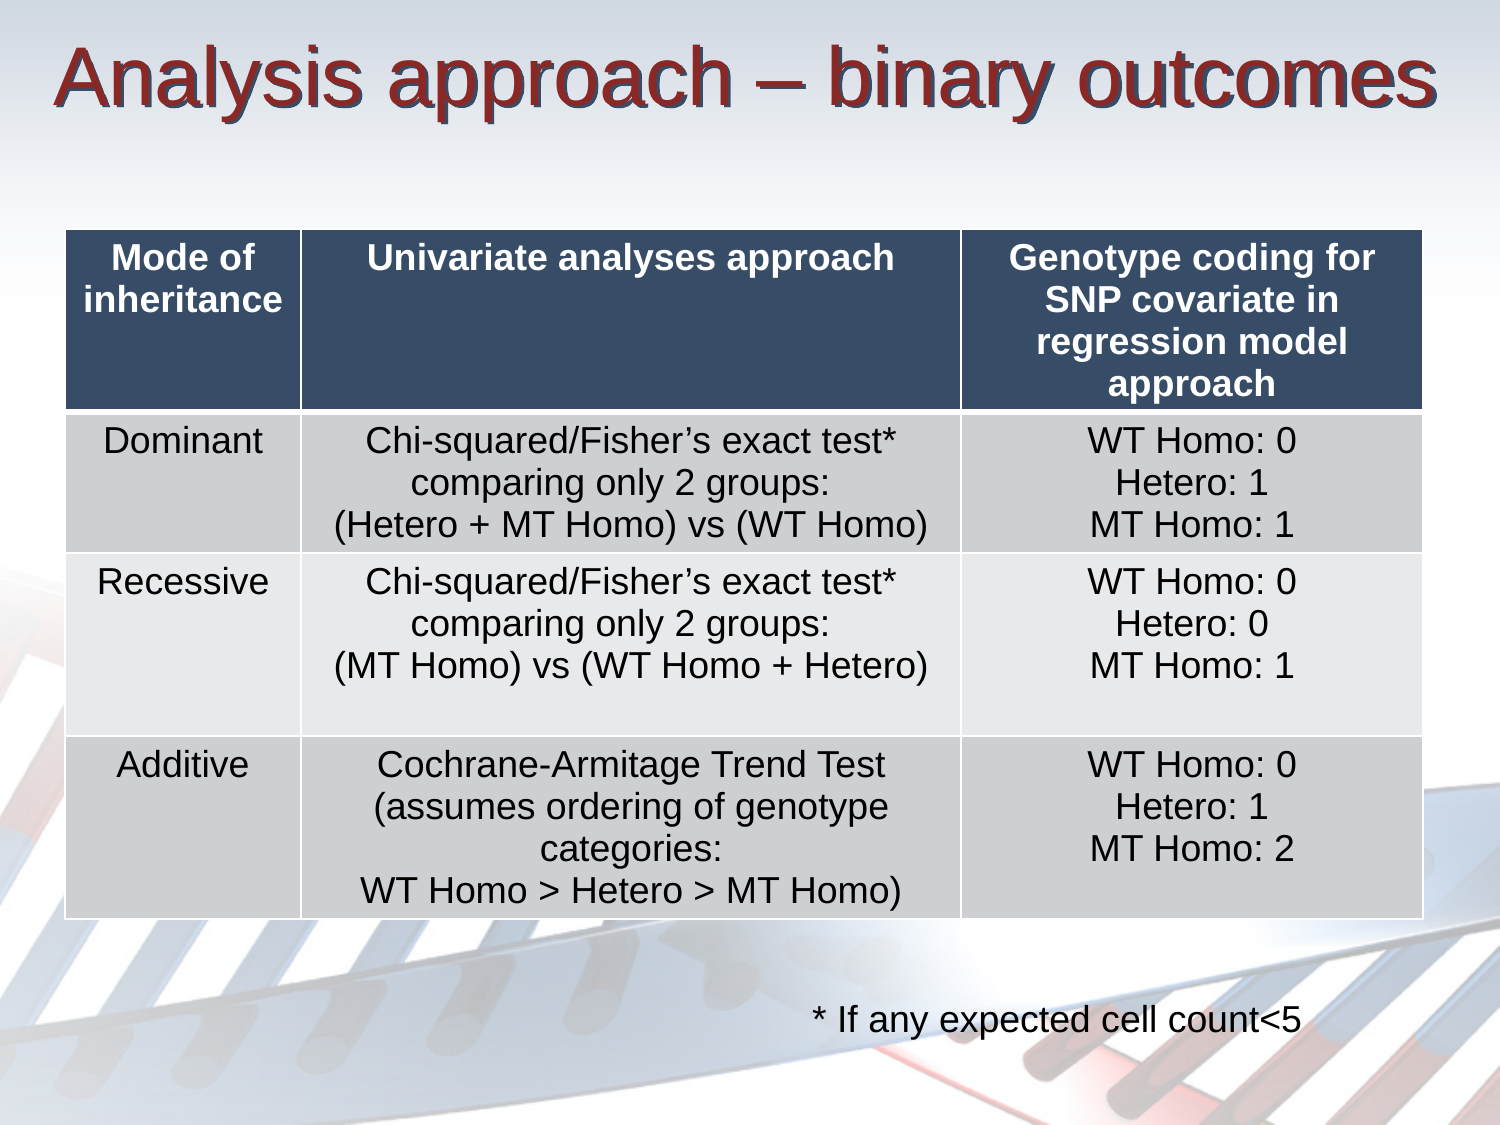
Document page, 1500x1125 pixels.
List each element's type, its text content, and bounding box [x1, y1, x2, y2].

table_cell Chi-squared/Fisher’s exact test* comparing only 2 groups: (Hetero + MT Homo) vs (WT Homo) [302, 415, 960, 552]
text_box * If any expected cell count<5 [797, 987, 1424, 1048]
table_cell Dominant [66, 415, 300, 552]
text_box [38, 160, 1500, 1047]
table_cell WT Homo: 0 Hetero: 1 MT Homo: 1 [962, 415, 1422, 552]
picture [0, 0, 1500, 1125]
table_header Genotype coding for SNP covariate in regression model approach [962, 230, 1422, 409]
table_header Mode of inheritance [66, 230, 300, 409]
table_cell Cochrane-Armitage Trend Test (assumes ordering of genotype categories: WT Homo > Hetero > MT Homo) [302, 737, 960, 918]
table_cell Additive [66, 737, 300, 918]
table_cell Chi-squared/Fisher’s exact test* comparing only 2 groups: (MT Homo) vs (WT Homo + Hetero) [302, 554, 960, 735]
title Analysis approach – binary outcomes [38, 30, 1500, 114]
table_header Univariate analyses approach [302, 230, 960, 409]
table_cell WT Homo: 0 Hetero: 0 MT Homo: 1 [962, 554, 1422, 735]
table_cell WT Homo: 0 Hetero: 1 MT Homo: 2 [962, 737, 1422, 918]
table_cell Recessive [66, 554, 300, 735]
